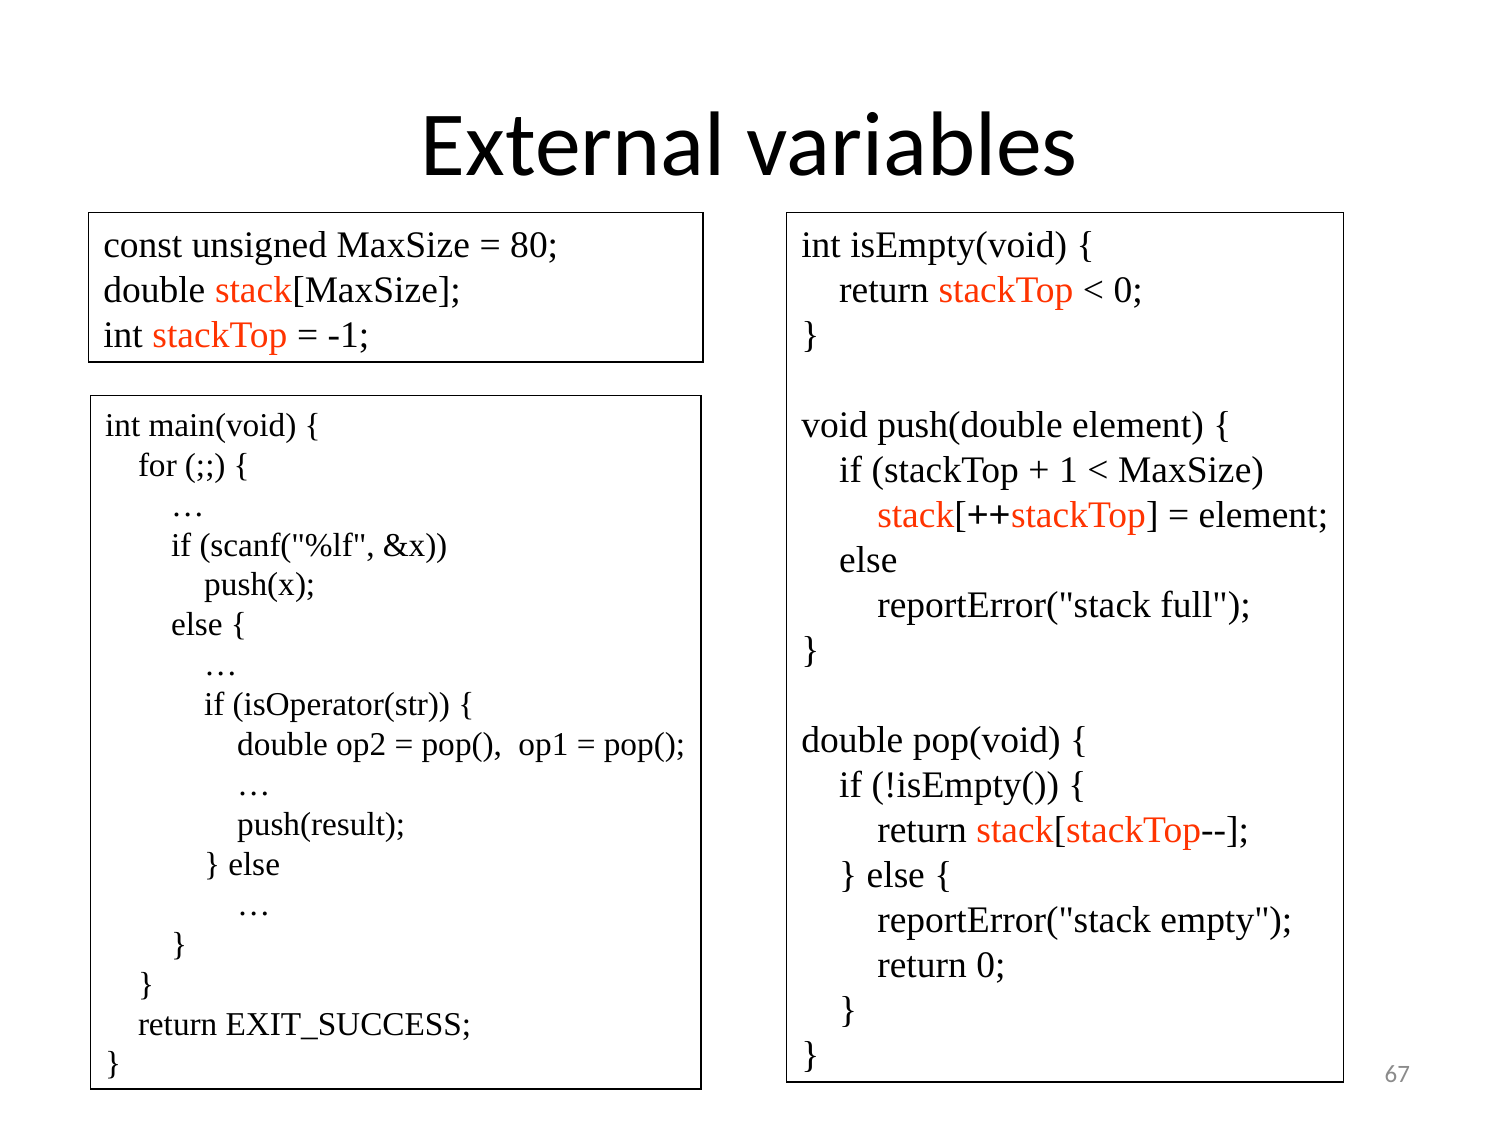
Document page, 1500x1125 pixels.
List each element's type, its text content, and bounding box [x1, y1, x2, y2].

slide_number 67 [1074, 1042, 1425, 1103]
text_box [88, 212, 1345, 1086]
title External variables [75, 45, 1425, 233]
